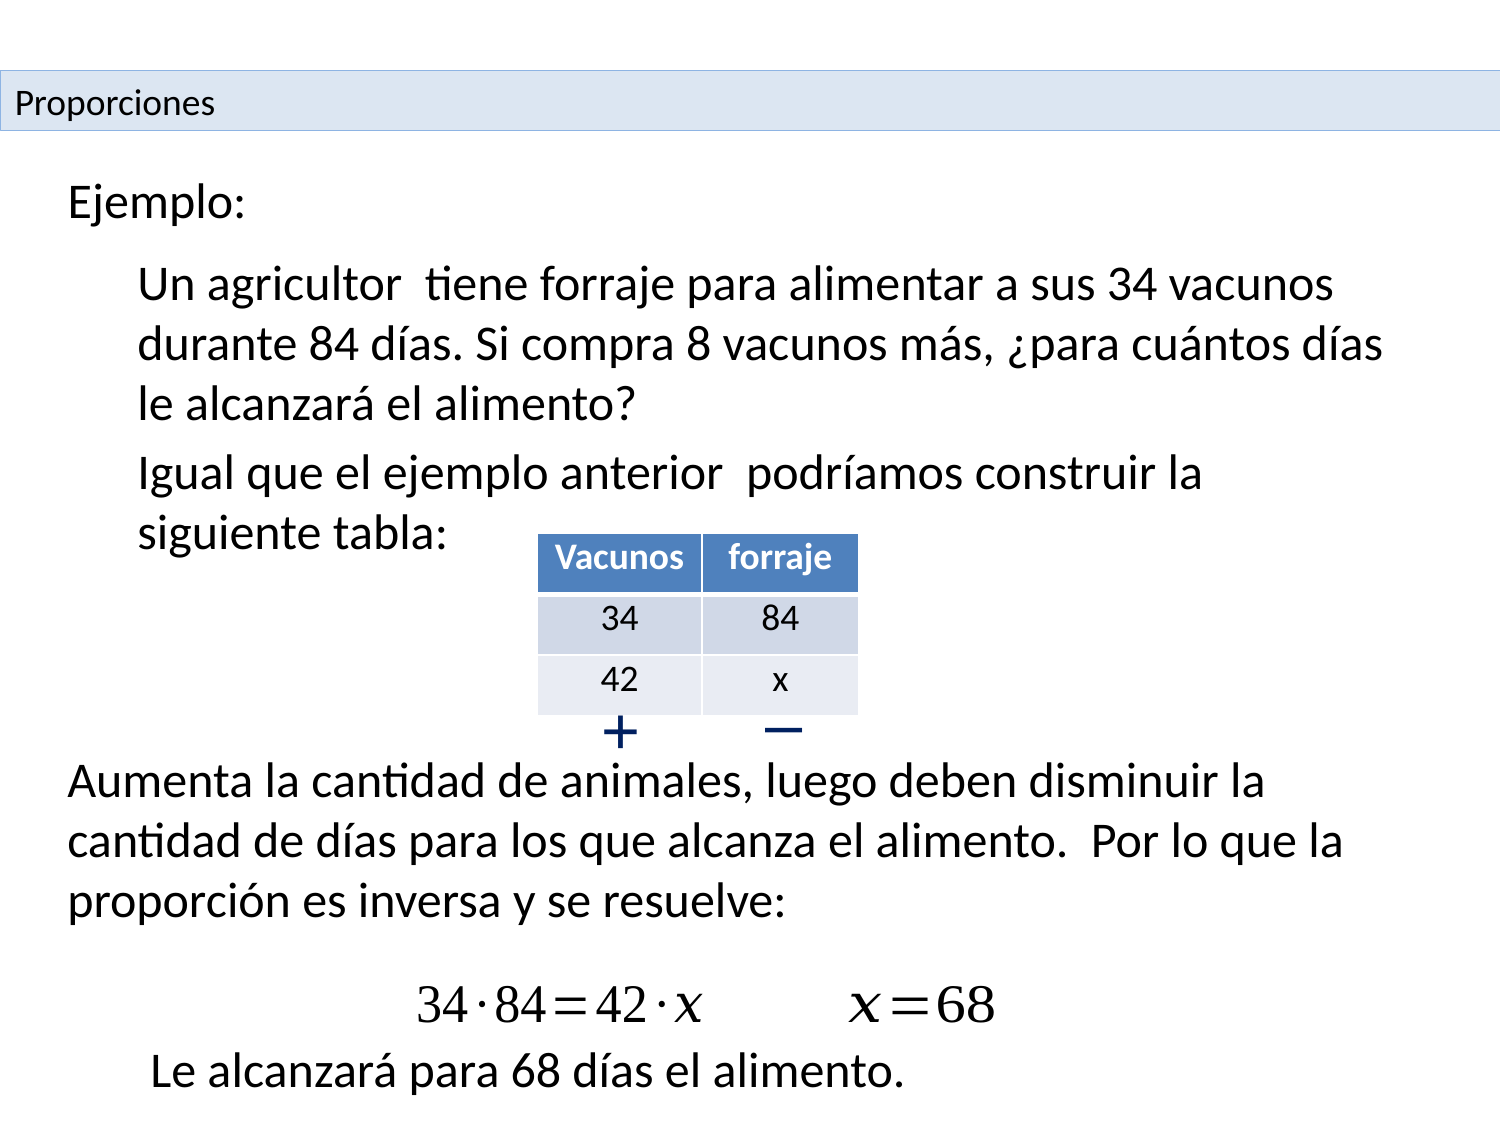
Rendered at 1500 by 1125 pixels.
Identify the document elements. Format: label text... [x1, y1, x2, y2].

table_cell 34 [538, 597, 701, 654]
table_cell 84 [703, 597, 858, 654]
text_box Ejemplo: [53, 160, 1270, 236]
text_box ‒ [750, 673, 818, 768]
table_cell x [703, 656, 858, 715]
table_header Vacunos [538, 534, 701, 592]
text_box + [586, 680, 655, 776]
text_box Le alcanzará para 68 días el alimento. [135, 1030, 1413, 1105]
text_box Un agricultor tiene forraje para alimentar a sus 34 vacunos durante 84 días. Si compra 8 vacunos más, ¿para cuántos días le alcanzará el alimento? [122, 243, 1422, 439]
table_cell 42 [538, 656, 701, 715]
text_box Aumenta la cantidad de animales, luego deben disminuir la cantidad de días para los que alcanza el alimento. Por lo que la proporción es inversa y se resuelve: [52, 739, 1365, 935]
text_box Proporciones [0, 70, 1500, 130]
text_box Igual que el ejemplo anterior podríamos construir la siguiente tabla: [122, 432, 1400, 568]
table_header forraje [703, 534, 858, 592]
